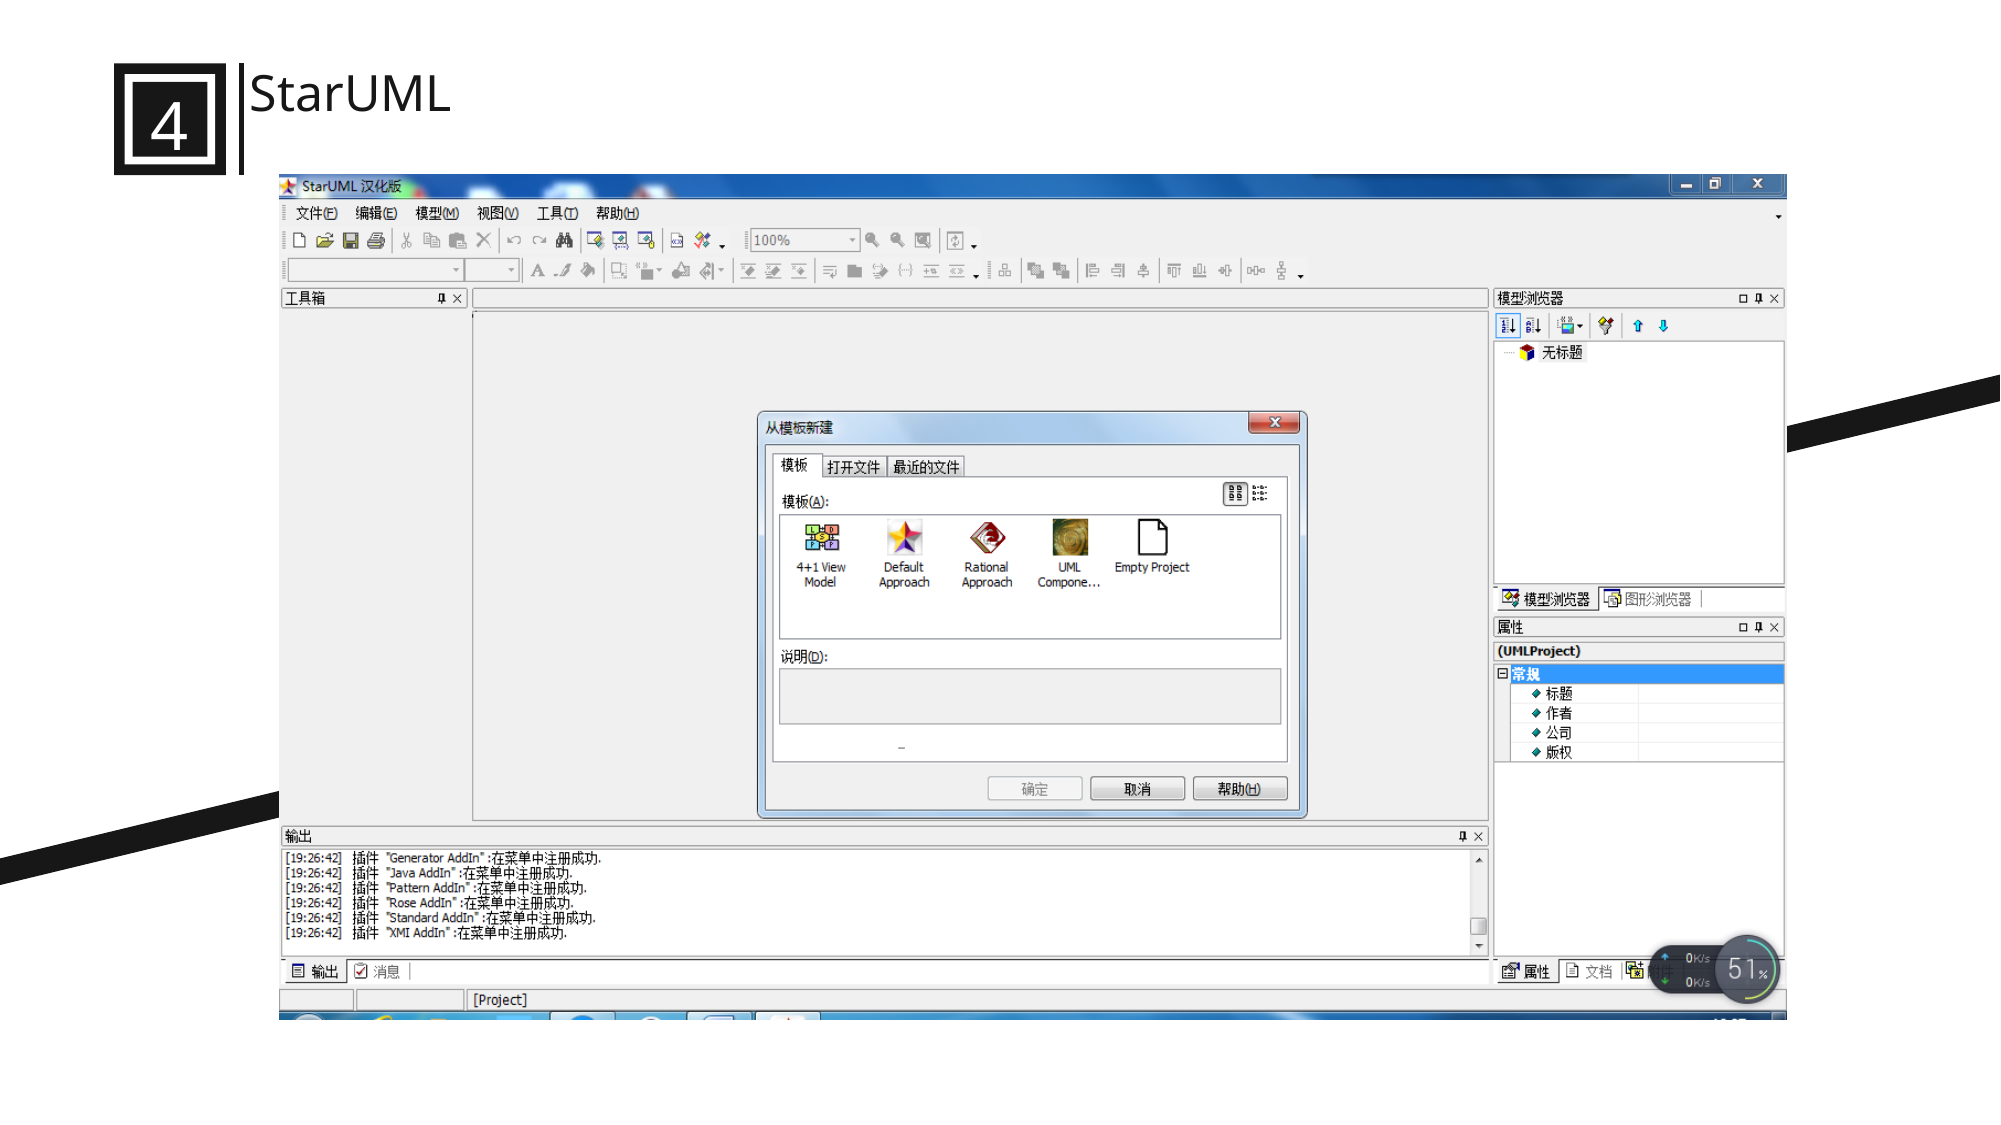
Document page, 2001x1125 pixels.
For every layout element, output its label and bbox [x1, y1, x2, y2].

text_box [1787, 373, 2000, 454]
text_box [113, 53, 455, 176]
text_box [0, 789, 279, 887]
picture [279, 174, 1787, 1020]
